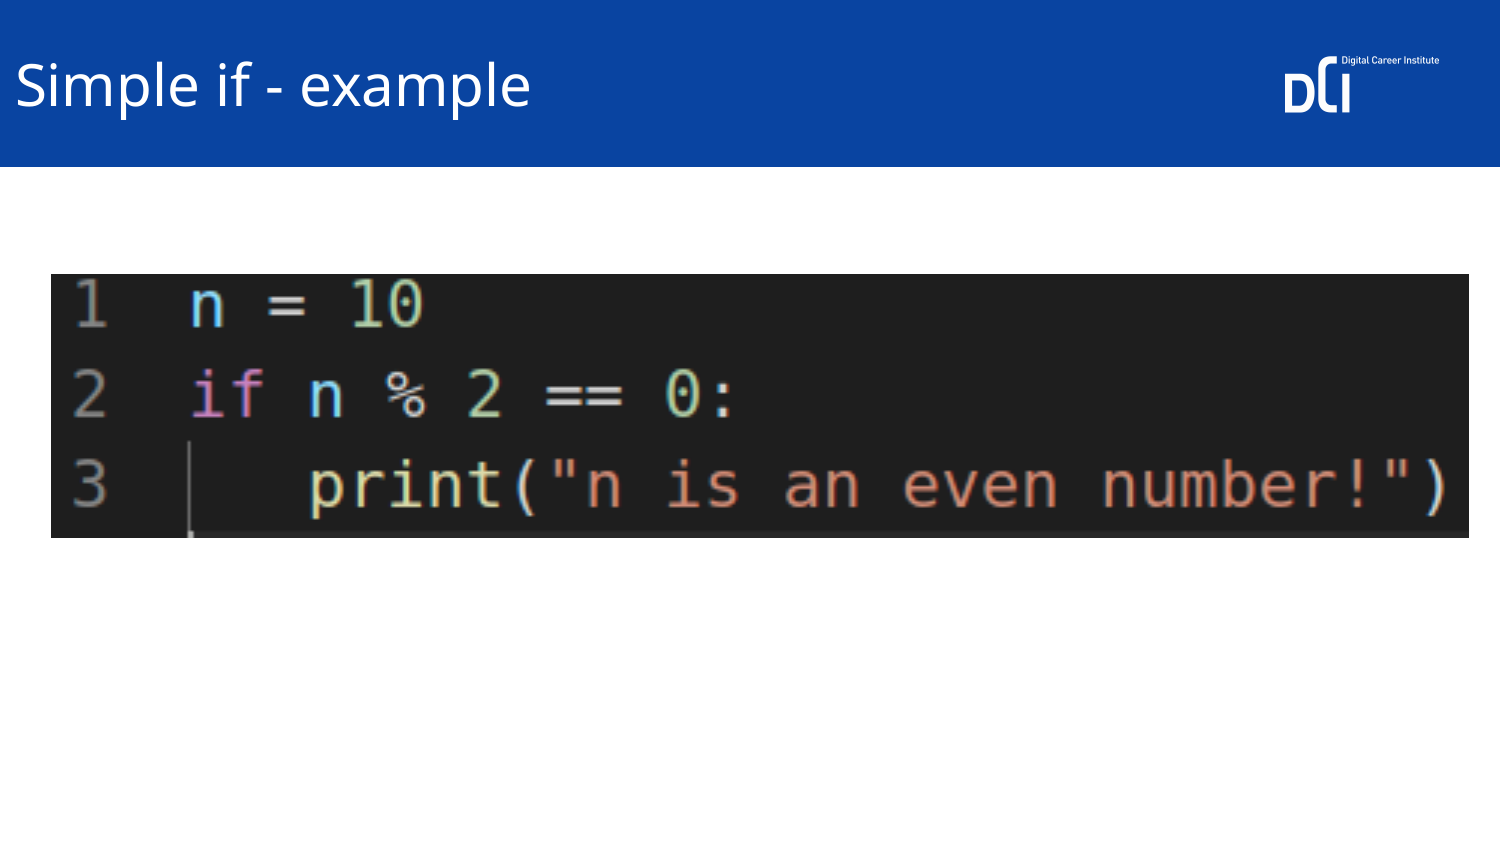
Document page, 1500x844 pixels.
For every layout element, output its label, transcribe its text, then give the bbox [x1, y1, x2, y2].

picture [50, 274, 1469, 538]
title Simple if - example [0, 0, 1500, 167]
picture [1274, 43, 1445, 123]
